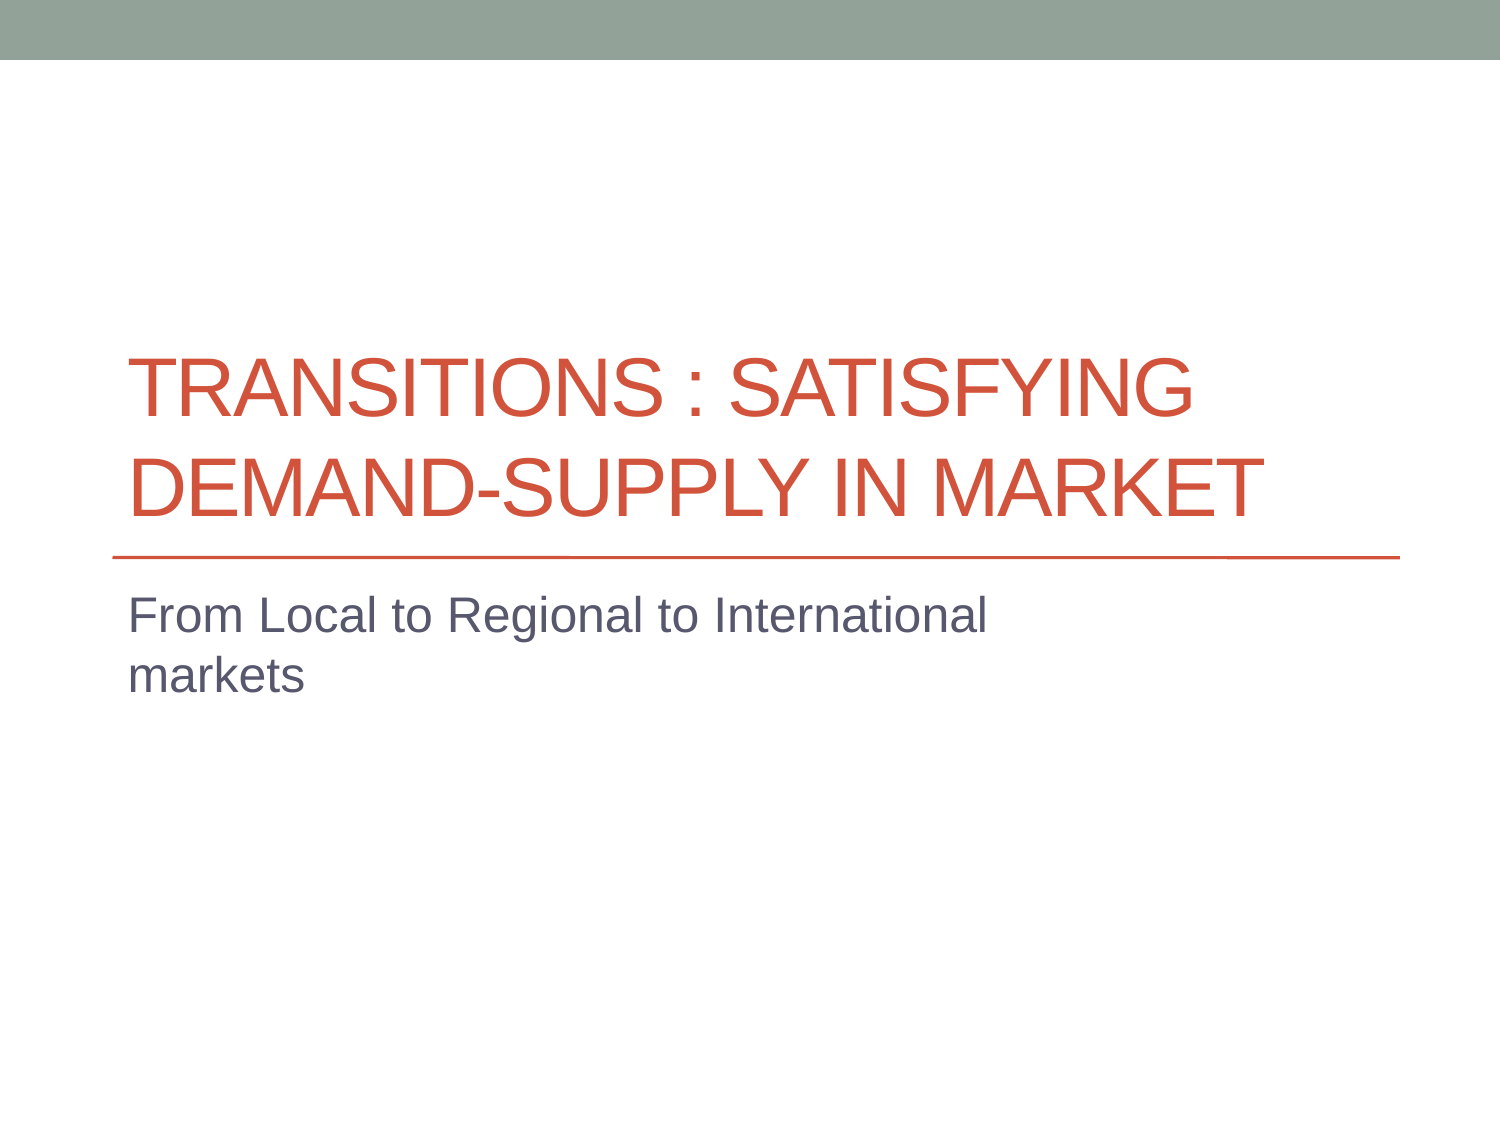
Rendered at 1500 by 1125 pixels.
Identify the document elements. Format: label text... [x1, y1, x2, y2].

subtitle From Local to Regional to International markets [112, 575, 1163, 863]
title Transitions : Satisfying demand-supply in market [112, 224, 1400, 542]
